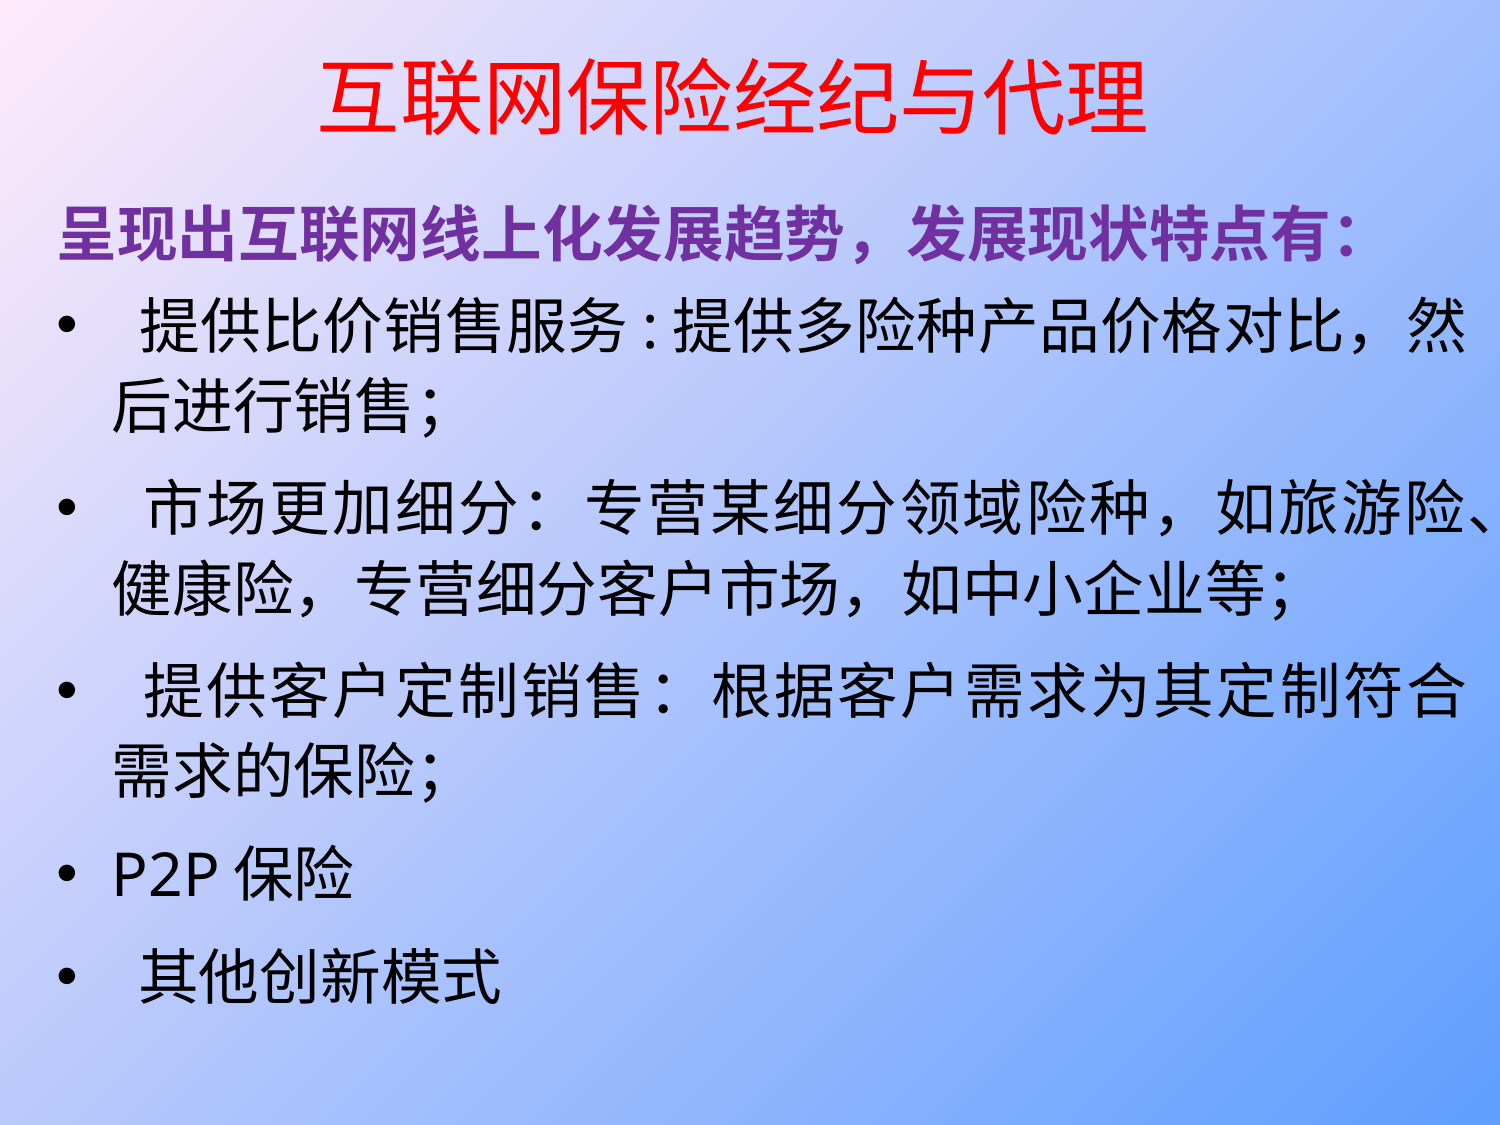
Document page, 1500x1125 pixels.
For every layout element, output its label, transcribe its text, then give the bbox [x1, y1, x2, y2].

title 互联网保险经纪与代理 [41, 0, 1425, 188]
list 呈现出互联网线上化发展趋势，发展现状特点有： 提供比价销售服务:提供多险种产品价格对比，然后进行销售； 市场更加细分：专营某细分领域险种，如旅游险、健康险，专营细分客户市场，如中小企业等； 提供客户定制销售：根据客户需求为其定制符合需求的保险； P2P保险 其他创新模式 [41, 188, 1483, 1035]
